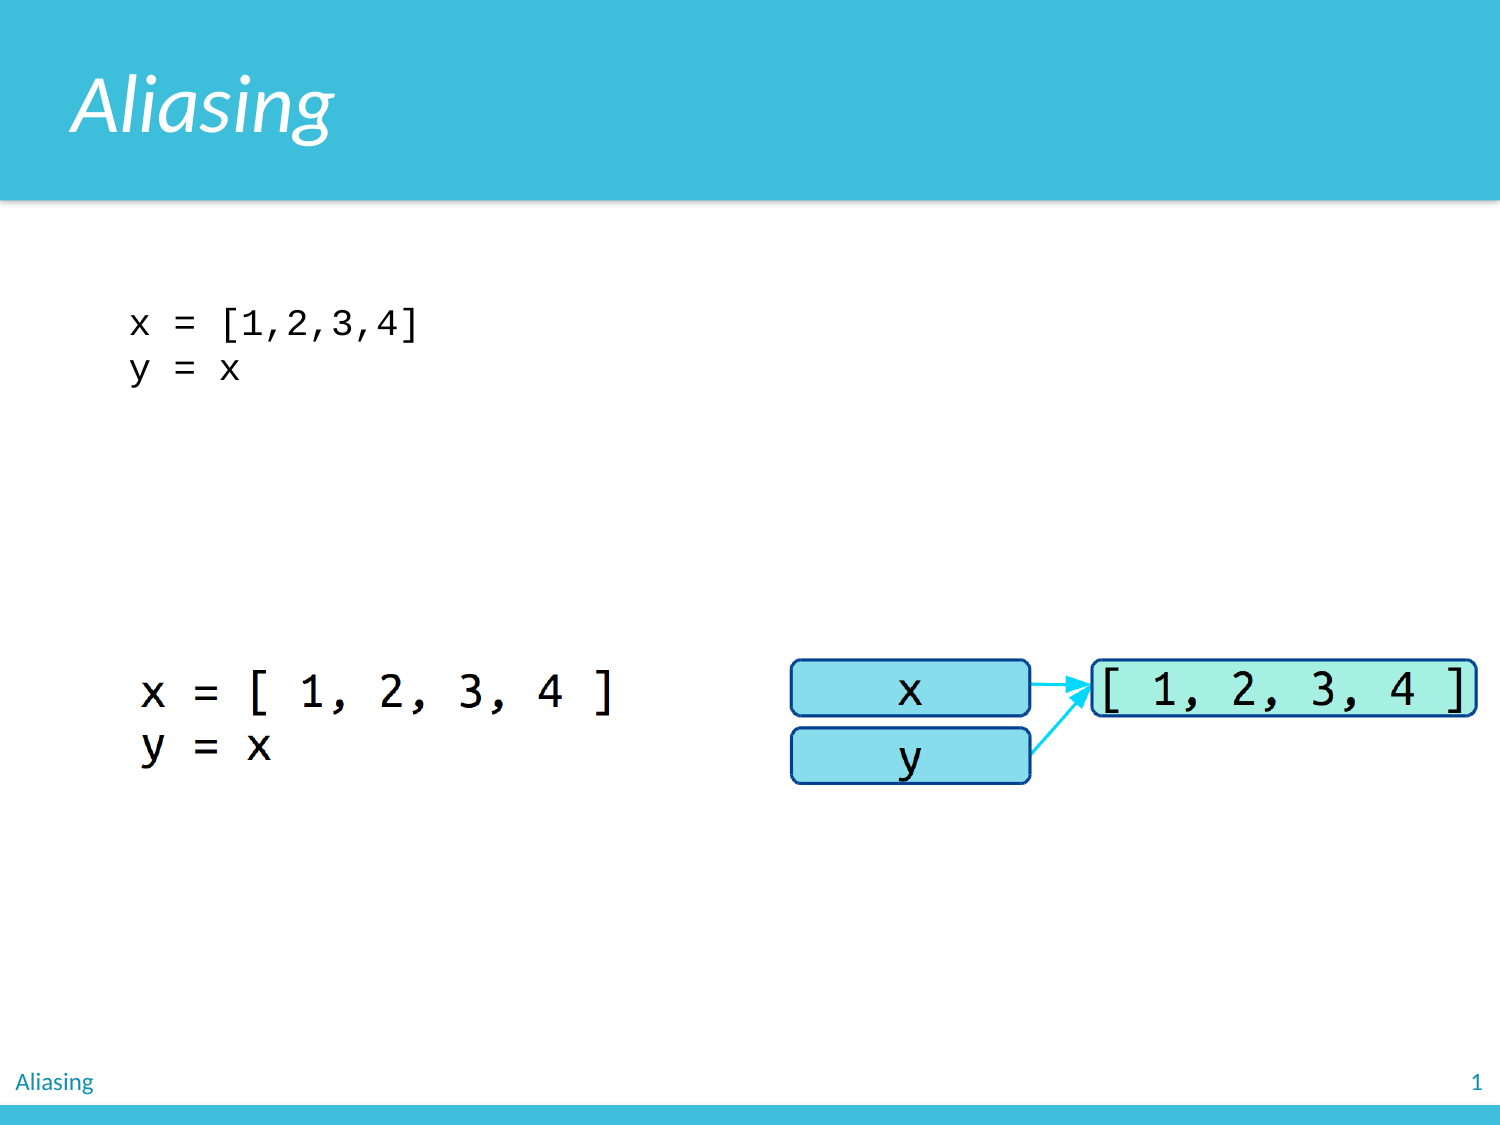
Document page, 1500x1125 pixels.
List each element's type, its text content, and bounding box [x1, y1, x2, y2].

text_box 1 [1455, 1058, 1498, 1104]
text_box Aliasing [0, 0, 1500, 201]
text_box x = [1,2,3,4] y = x [113, 290, 864, 396]
text_box Aliasing [0, 1058, 109, 1103]
text_box [0, 1104, 1500, 1125]
picture [113, 611, 1500, 814]
